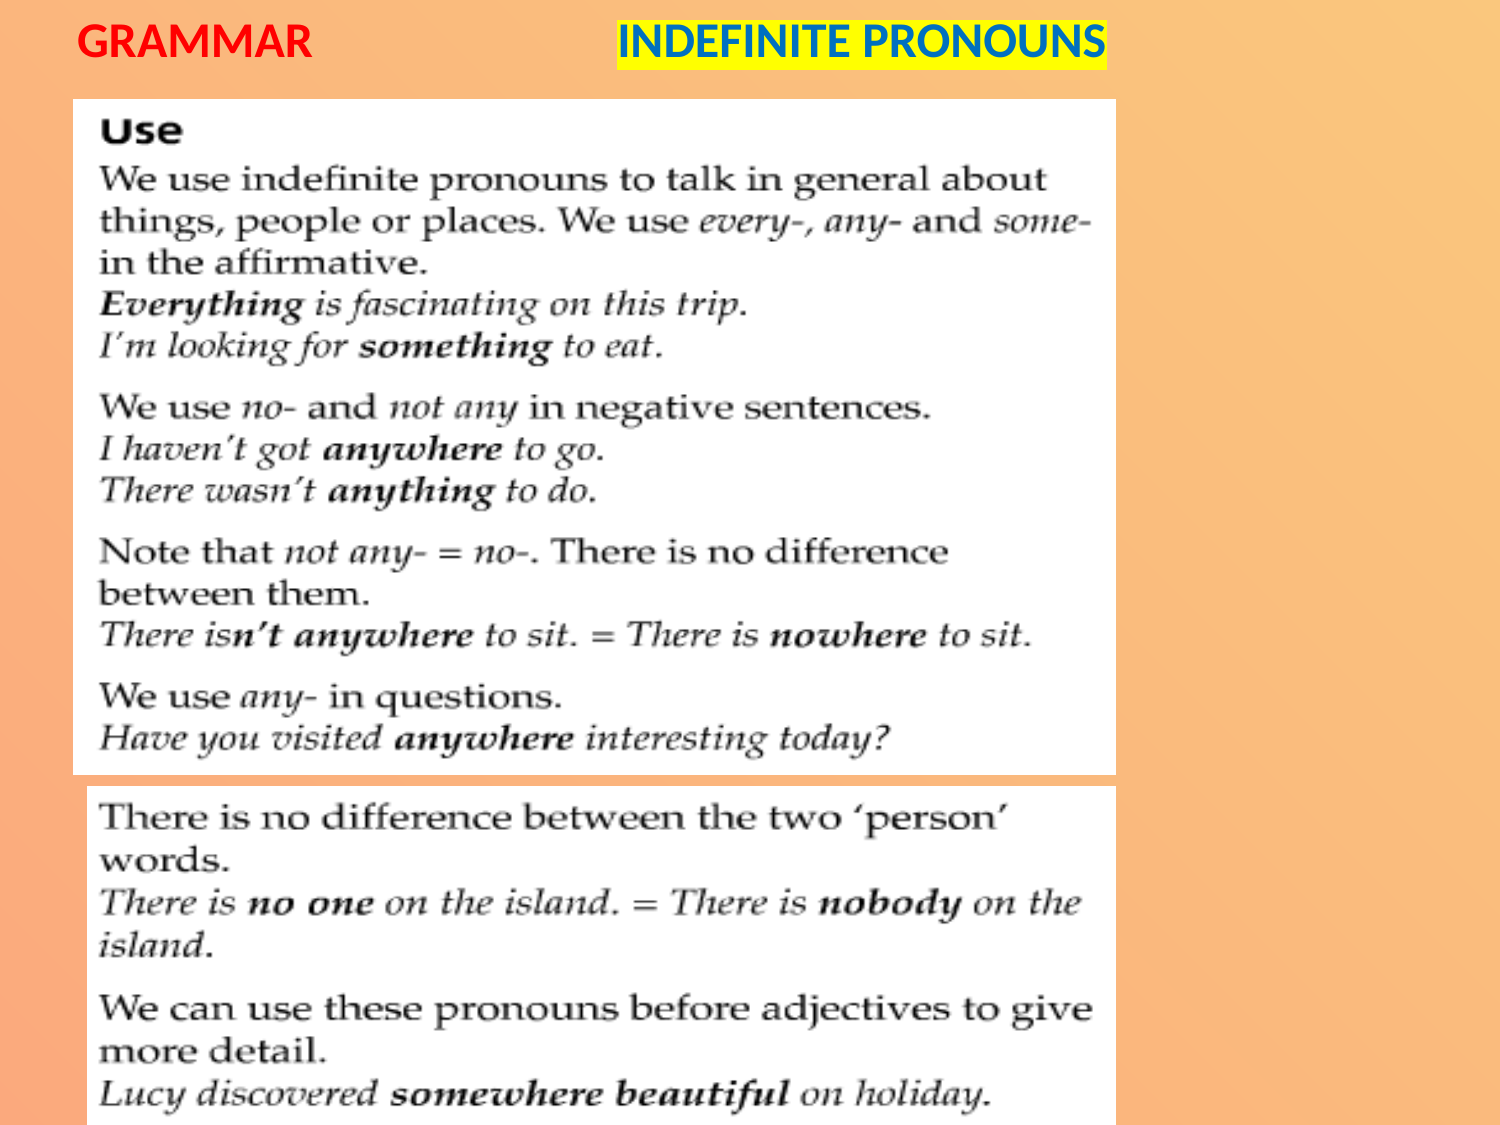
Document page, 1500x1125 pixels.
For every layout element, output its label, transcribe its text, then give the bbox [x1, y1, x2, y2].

text_box GRAMMAR [3, 0, 375, 75]
text_box INDEFINITE PRONOUNS [375, 0, 1350, 75]
picture [73, 99, 1116, 776]
picture [87, 786, 1116, 1125]
